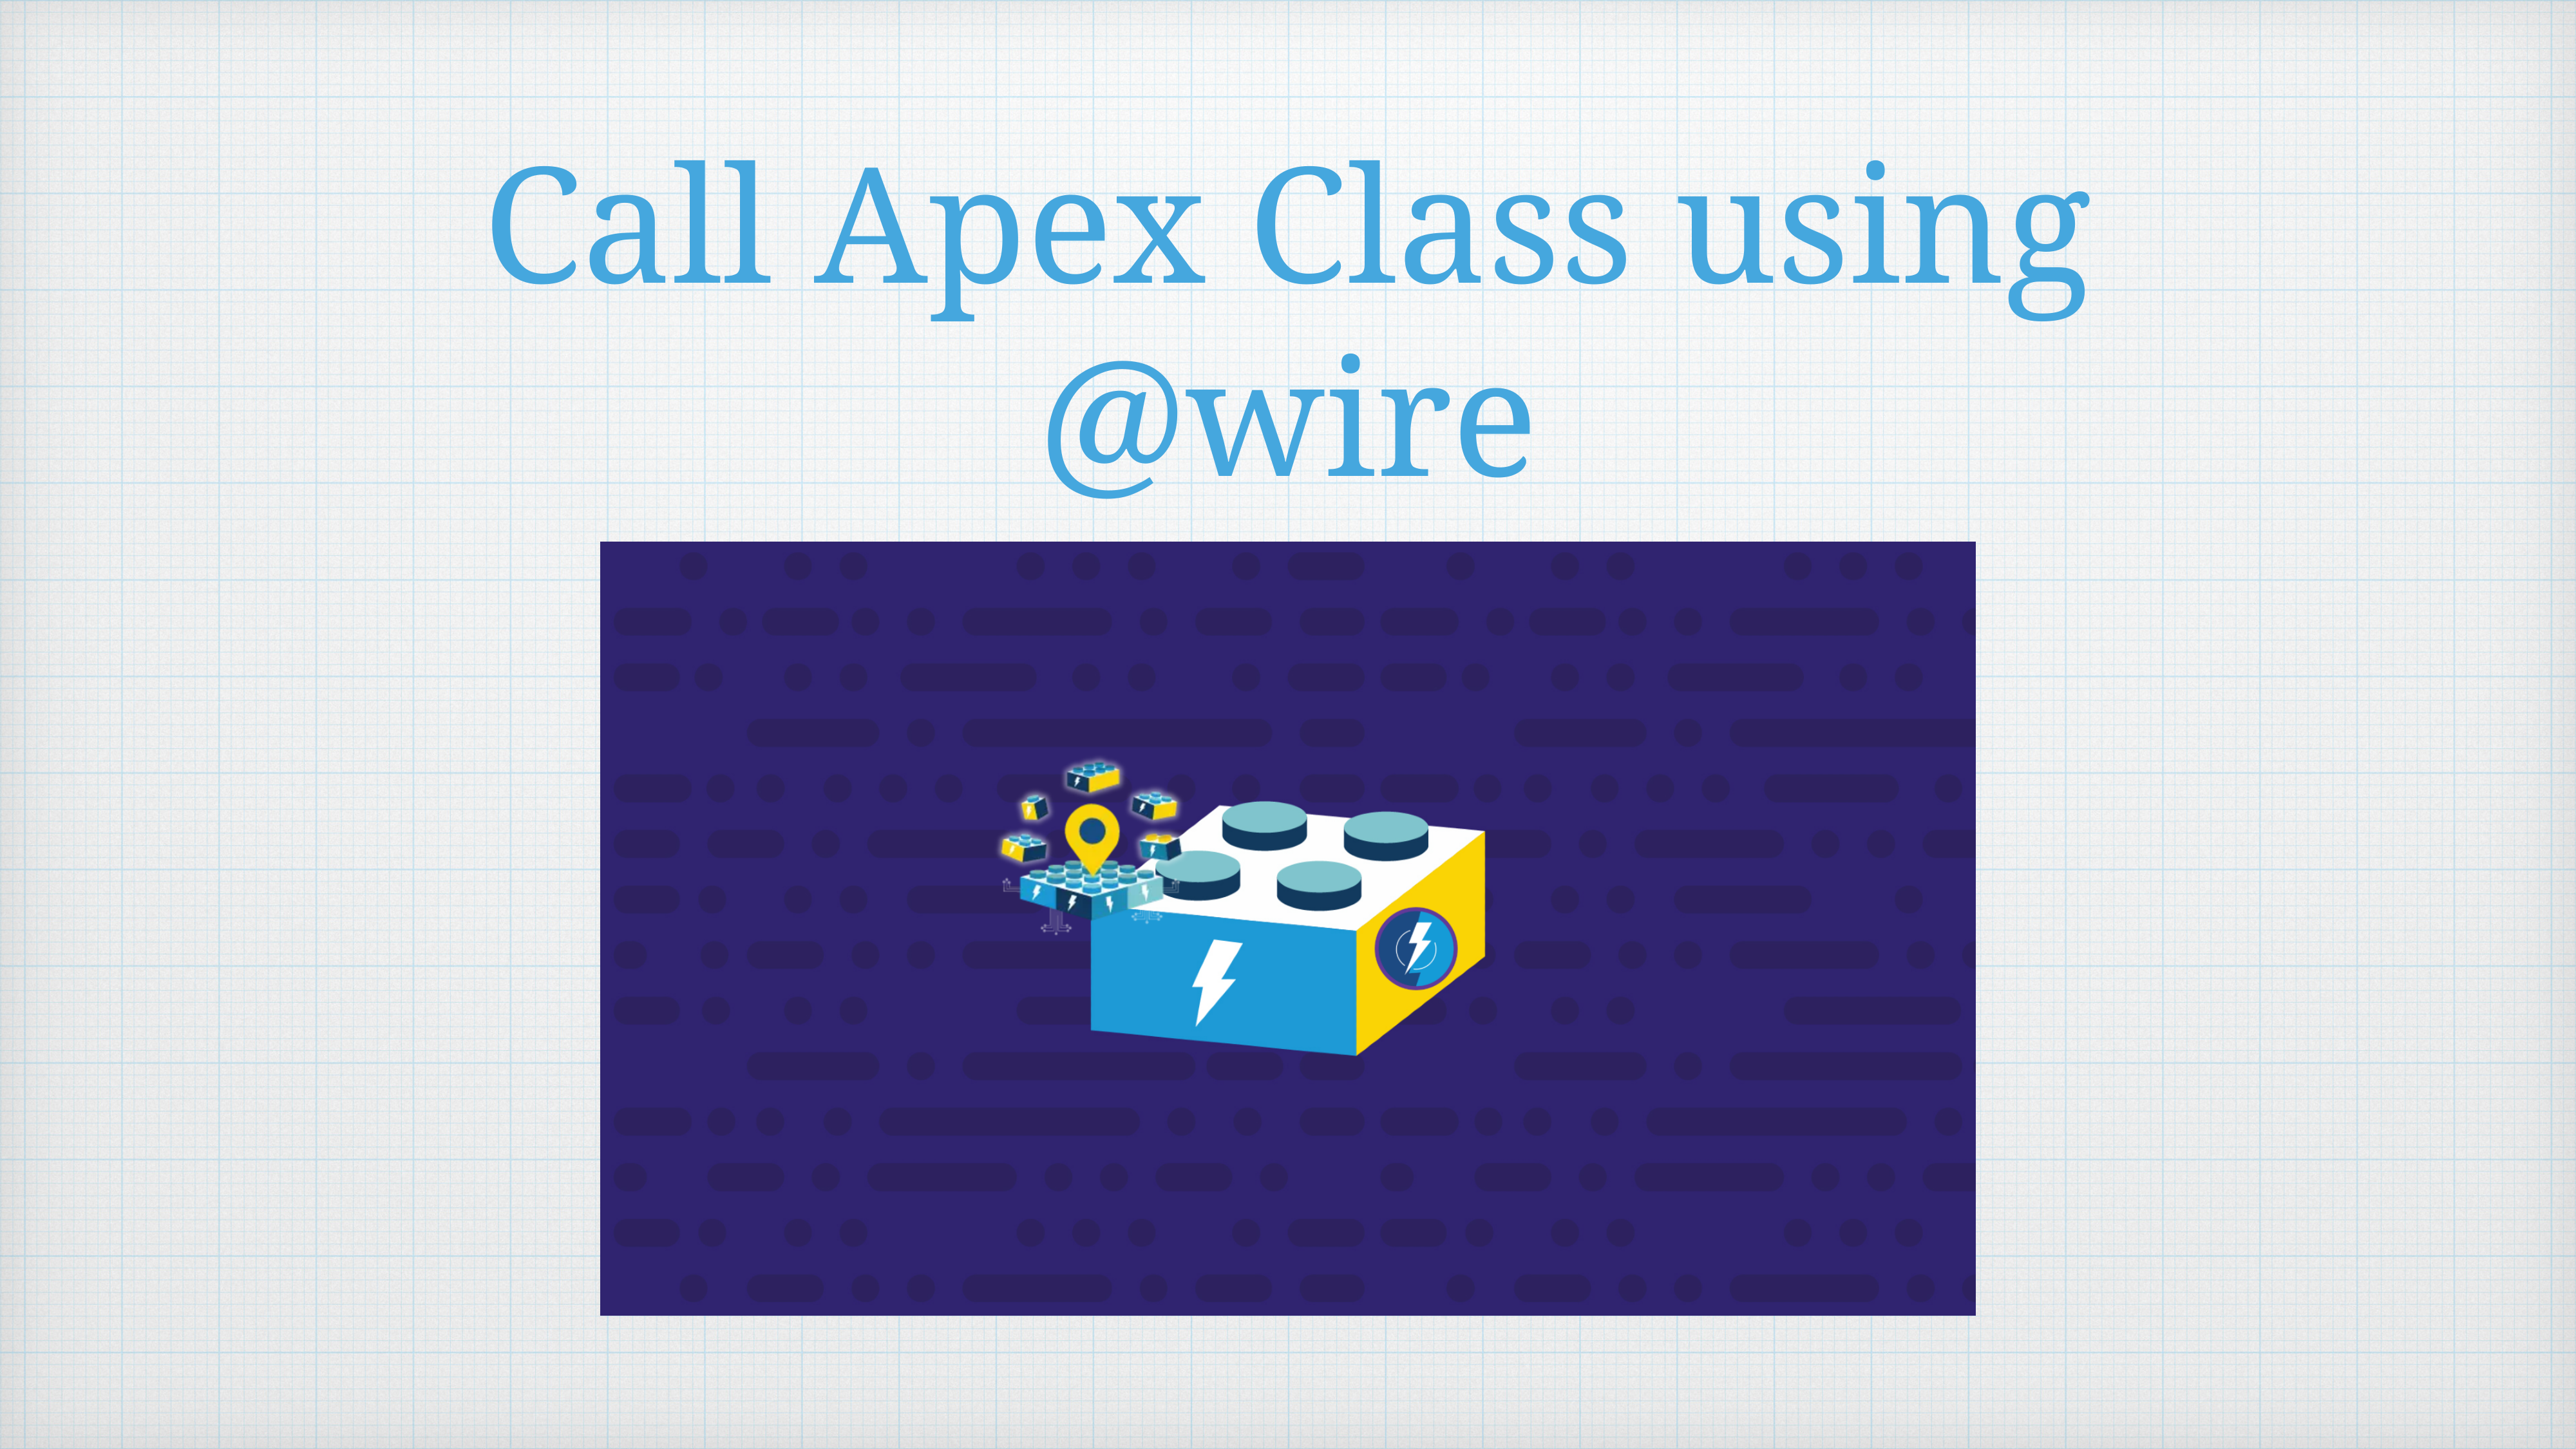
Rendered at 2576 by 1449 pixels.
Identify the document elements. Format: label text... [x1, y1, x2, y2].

title Call Apex Class using @wire [251, 99, 2325, 515]
picture [0, 0, 2576, 1449]
